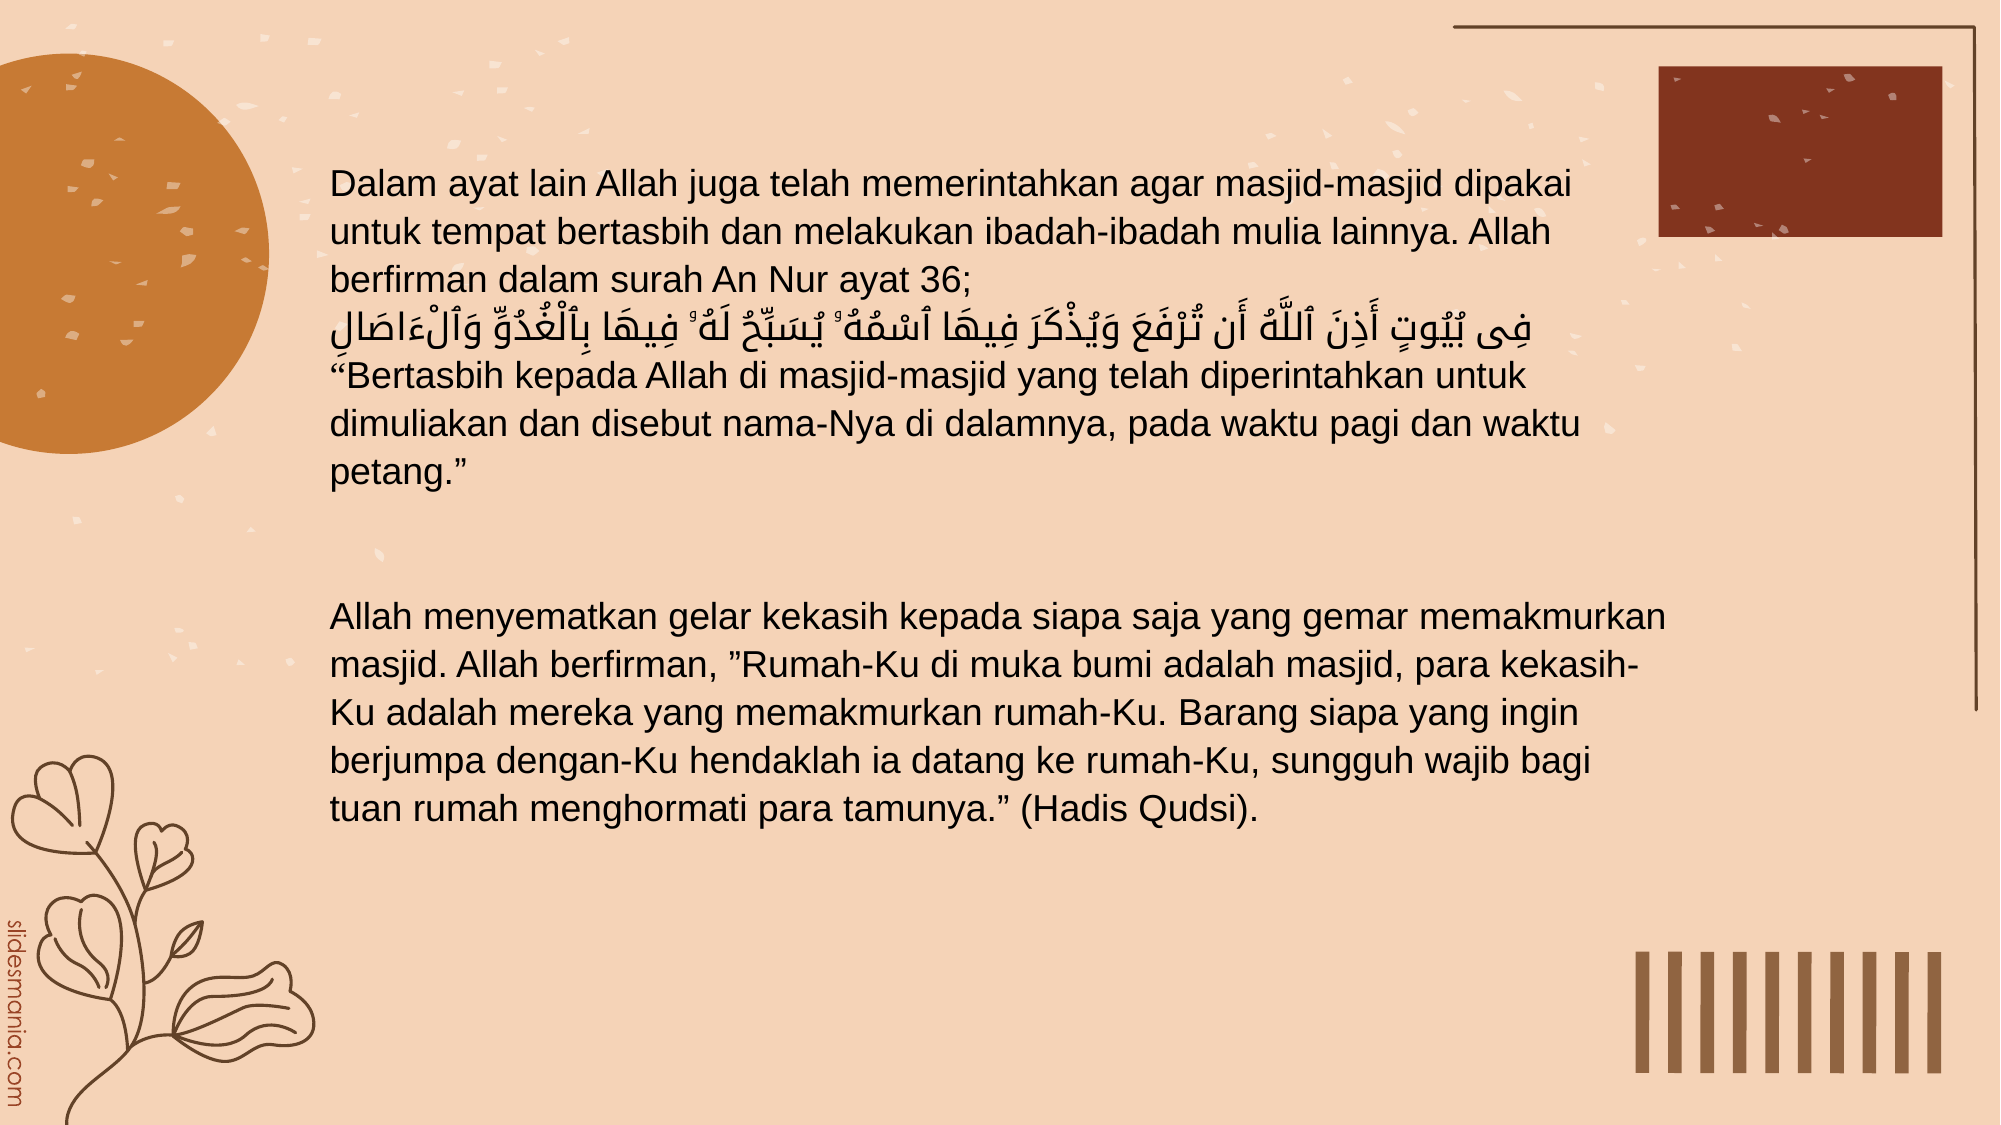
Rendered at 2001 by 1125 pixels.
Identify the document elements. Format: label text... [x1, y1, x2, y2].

title Dalam ayat lain Allah juga telah memerintahkan agar masjid-masjid dipakai untuk tempat bertasbih dan melakukan ibadah-ibadah mulia lainnya. Allah berfirman dalam surah An Nur ayat 36; فِى بُيُوتٍ أَذِنَ ٱللَّهُ أَن تُرْفَعَ وَيُذْكَرَ فِيهَا ٱسْمُهُۥ يُسَبِّحُ لَهُۥ فِيهَا بِٱلْغُدُوِّ وَٱلْءَاصَالِ “Bertasbih kepada Allah di masjid-masjid yang telah diperintahkan untuk dimuliakan dan disebut nama-Nya di dalamnya, pada waktu pagi dan waktu petang.” Allah menyematkan gelar kekasih kepada siapa saja yang gemar memakmurkan masjid. Allah berfirman, ”Rumah-Ku di muka bumi adalah masjid, para kekasih-Ku adalah mereka yang memakmurkan rumah-Ku. Barang siapa yang ingin berjumpa dengan-Ku hendaklah ia datang ke rumah-Ku, sungguh wajib bagi tuan rumah menghormati para tamunya.” (Hadis Qudsi). [309, 393, 1691, 964]
